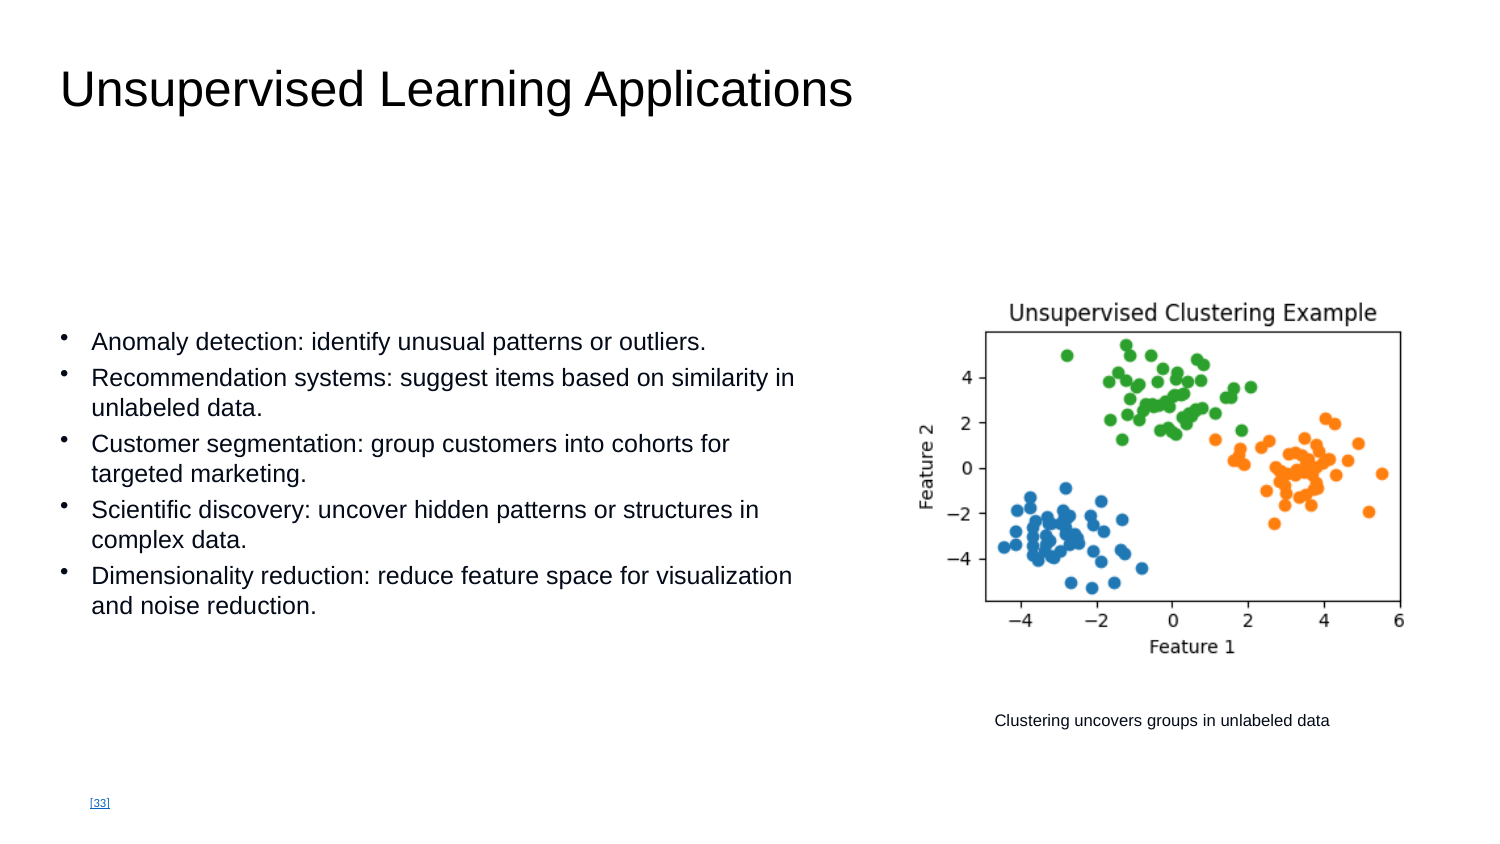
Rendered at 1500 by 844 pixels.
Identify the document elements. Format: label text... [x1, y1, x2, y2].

text_box Anomaly detection: identify unusual patterns or outliers. Recommendation systems: suggest items based on similarity in unlabeled data. Customer segmentation: group customers into cohorts for targeted marketing. Scientific discovery: uncover hidden patterns or structures in complex data. Dimensionality reduction: reduce feature space for visualization and noise reduction. [59, 224, 810, 720]
text_box Unsupervised Learning Applications [44, 45, 1455, 128]
picture [899, 283, 1425, 677]
text_box [33] [74, 783, 1425, 822]
text_box Clustering uncovers groups in unlabeled data [899, 689, 1425, 750]
